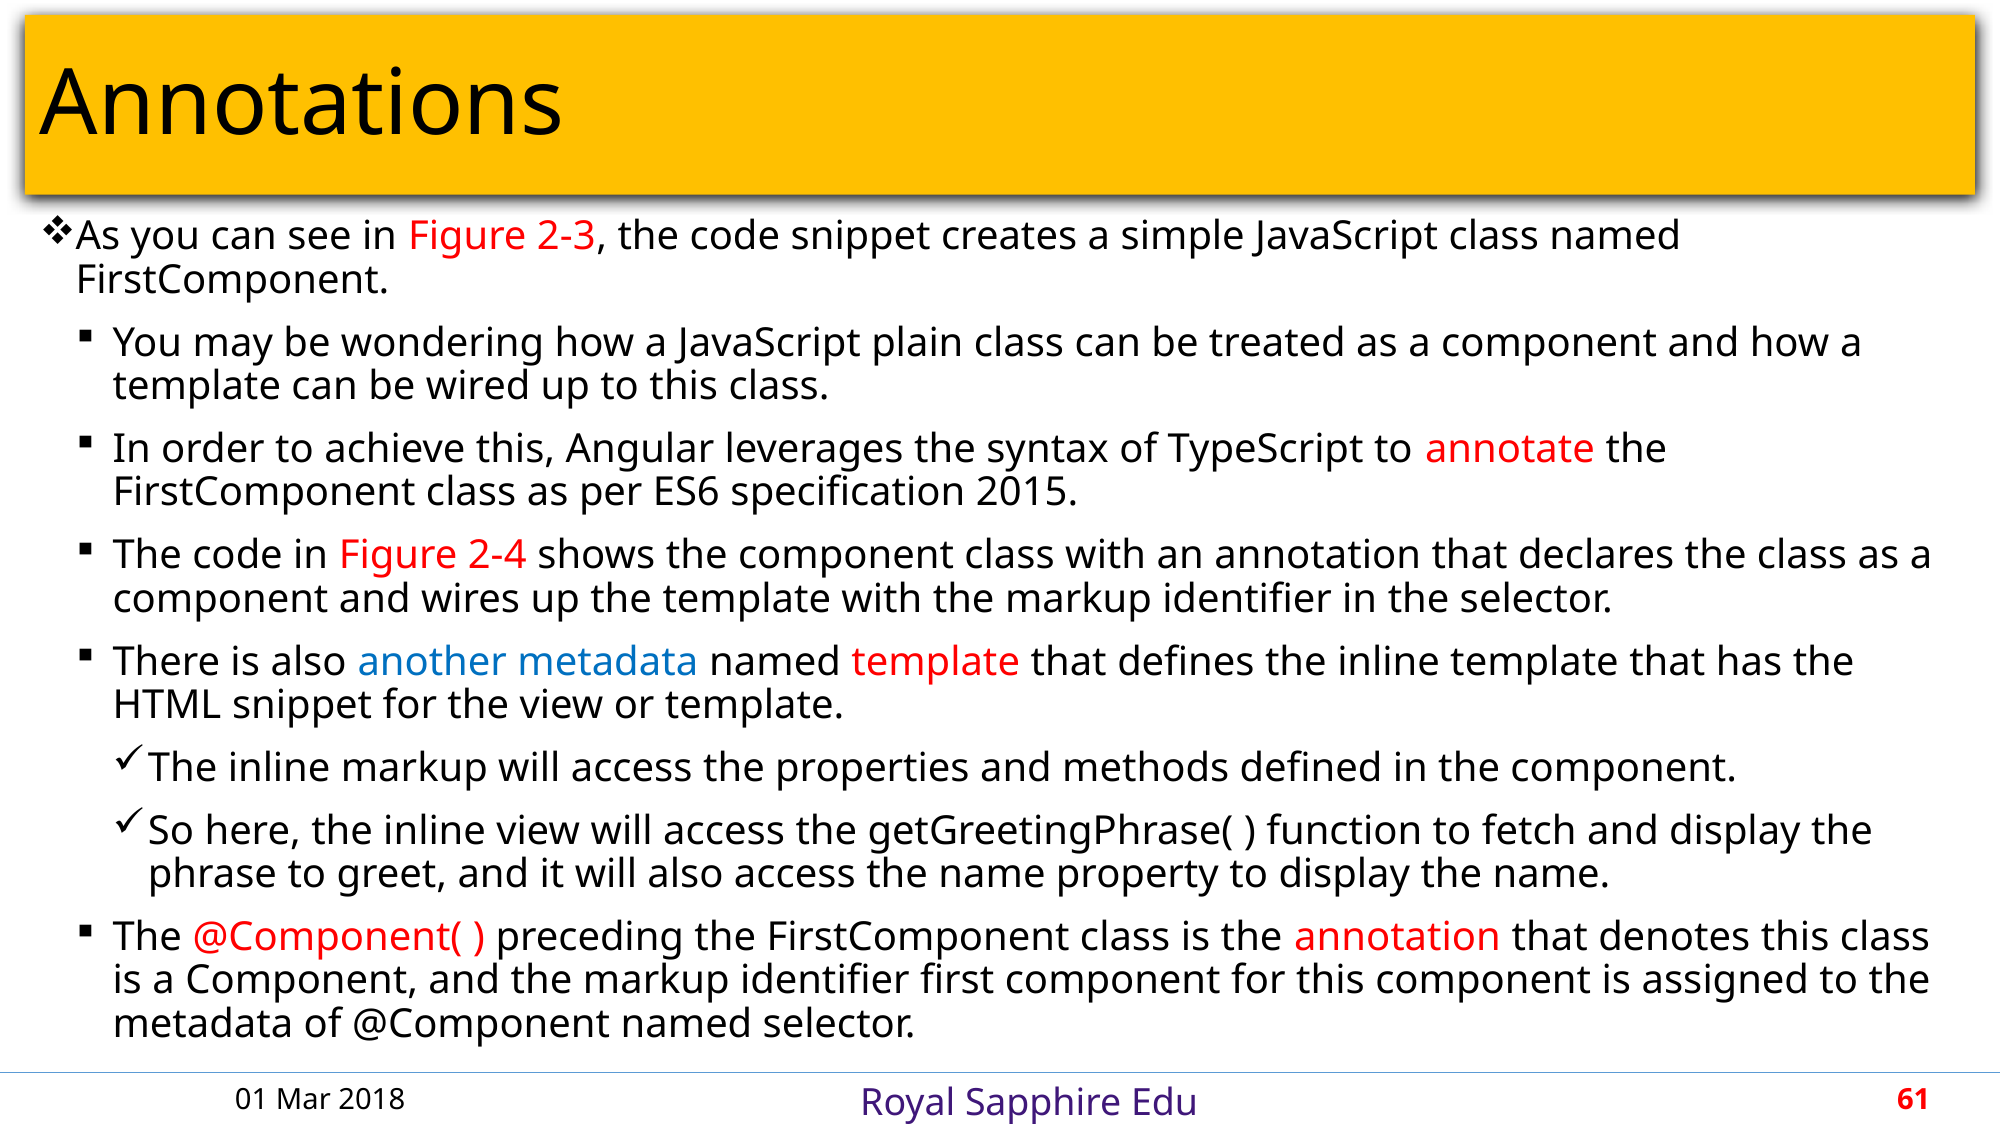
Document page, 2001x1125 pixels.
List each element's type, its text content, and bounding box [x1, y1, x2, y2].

slide_number 61 [1495, 1072, 1946, 1115]
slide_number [220, 1072, 671, 1115]
title Annotations [24, 14, 1975, 195]
list As you can see in Figure 2-3, the code snippet creates a simple JavaScript class named FirstComponent. You may be wondering how a JavaScript plain class can be treated as a component and how a template can be wired up to this class. In order to achieve this, Angular leverages the syntax of TypeScript to annotate the FirstComponent class as per ES6 specification 2015. The code in Figure 2-4 shows the component class with an annotation that declares the class as a component and wires up the template with the markup identifier in the selector. There is also another metadata named template that defines the inline template that has the HTML snippet for the view or template. The inline markup will access the properties and methods defined in the component. So here, the inline view will access the getGreetingPhrase( ) function to fetch and display the phrase to greet, and it will also access the name property to display the name. The @Component( ) preceding the FirstComponent class is the annotation that denotes this class is a Component, and the markup identifier first component for this component is assigned to the metadata of @Component named selector. [24, 208, 1975, 1063]
